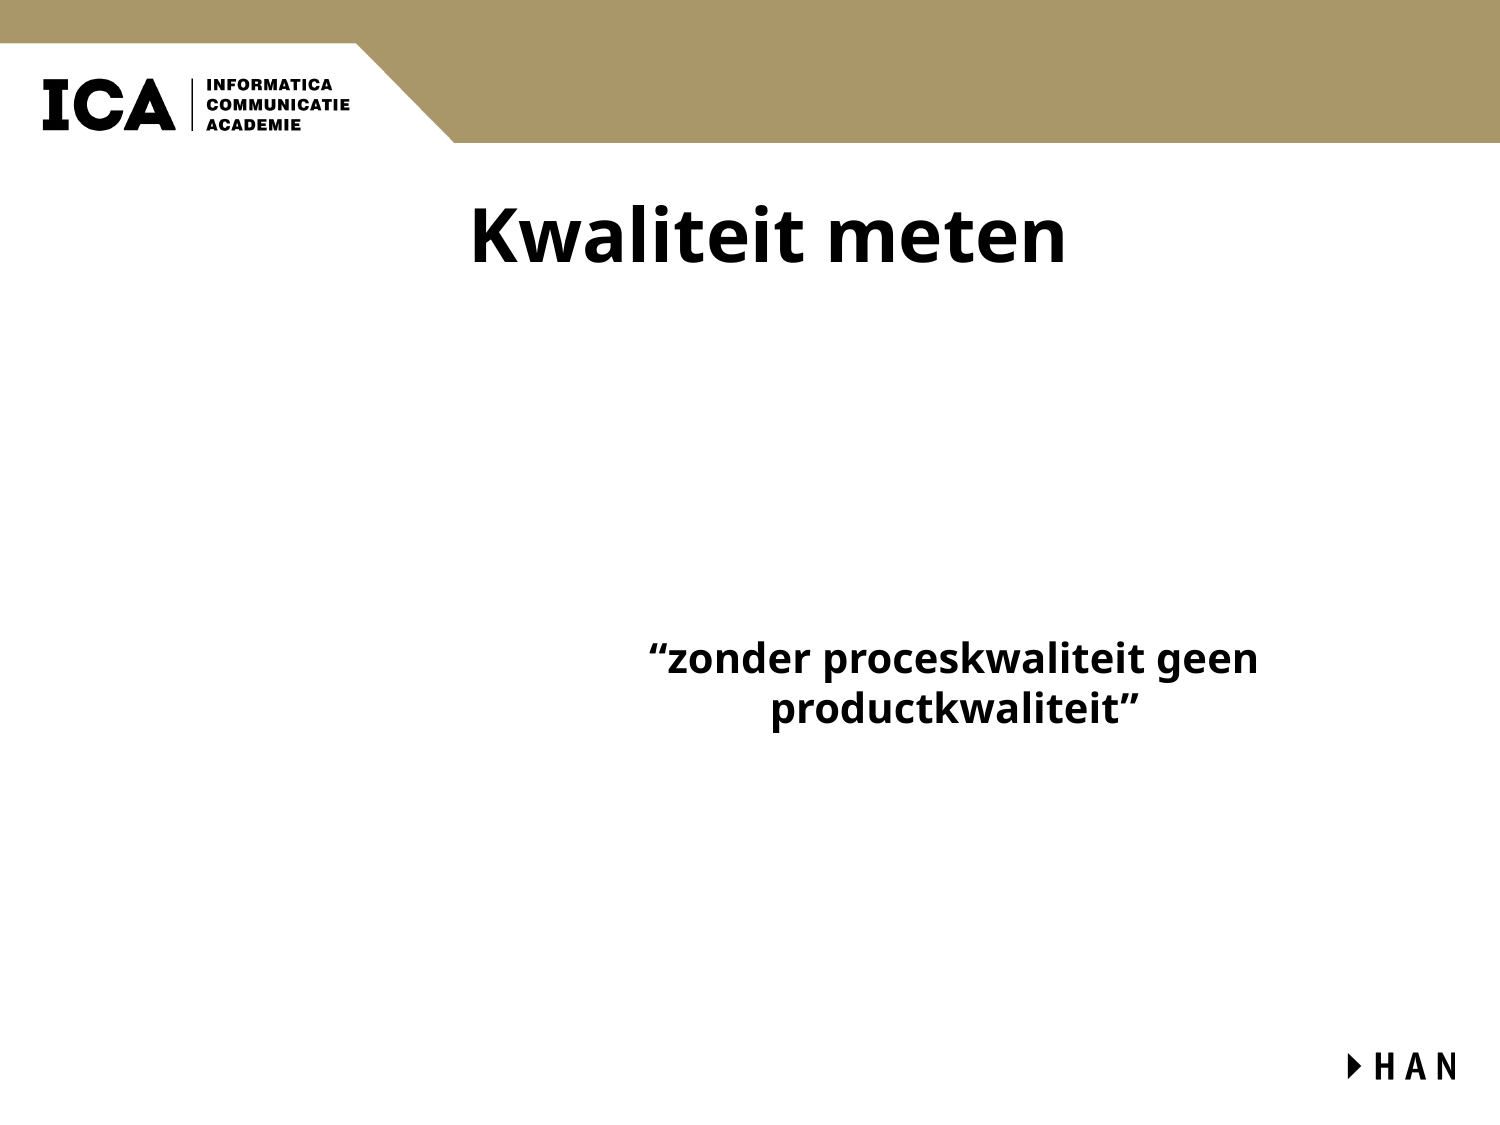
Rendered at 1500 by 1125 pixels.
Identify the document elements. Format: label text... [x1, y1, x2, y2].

title Kwaliteit meten [453, 179, 1455, 287]
list “zonder proceskwaliteit geen productkwaliteit” [453, 391, 1455, 1040]
